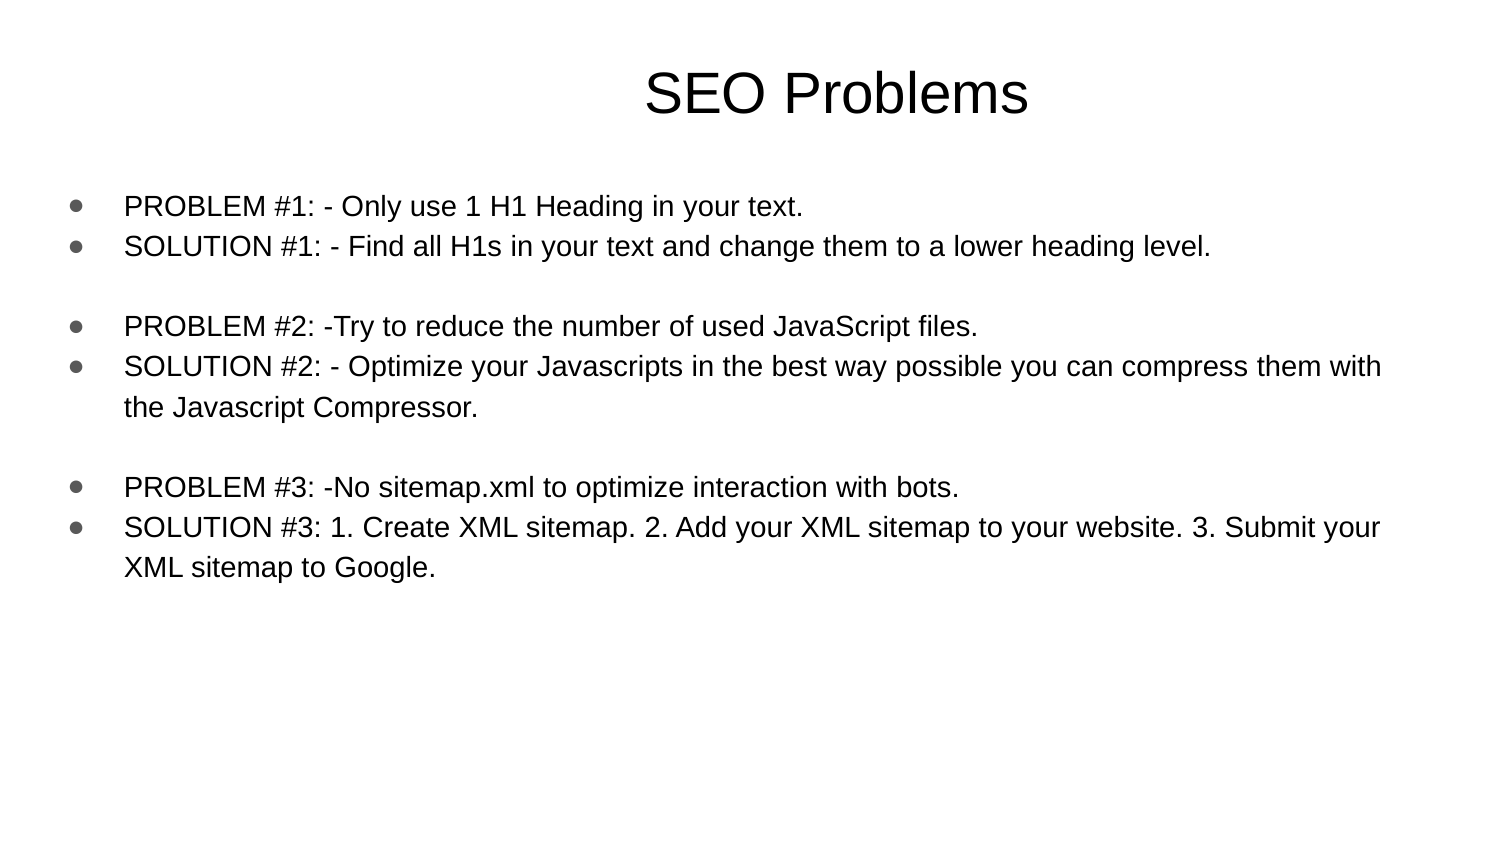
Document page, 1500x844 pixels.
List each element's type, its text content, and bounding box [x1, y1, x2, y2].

title SEO Problems [138, 39, 1500, 134]
list PROBLEM #1: - Only use 1 H1 Heading in your text. SOLUTION #1: - Find all H1s in your text and change them to a lower heading level. PROBLEM #2: -Try to reduce the number of used JavaScript files. SOLUTION #2: - Optimize your Javascripts in the best way possible you can compress them with the Javascript Compressor. PROBLEM #3: -No sitemap.xml to optimize interaction with bots. SOLUTION #3: 1. Create XML sitemap. 2. Add your XML sitemap to your website. 3. Submit your XML sitemap to Google. [33, 166, 1432, 728]
